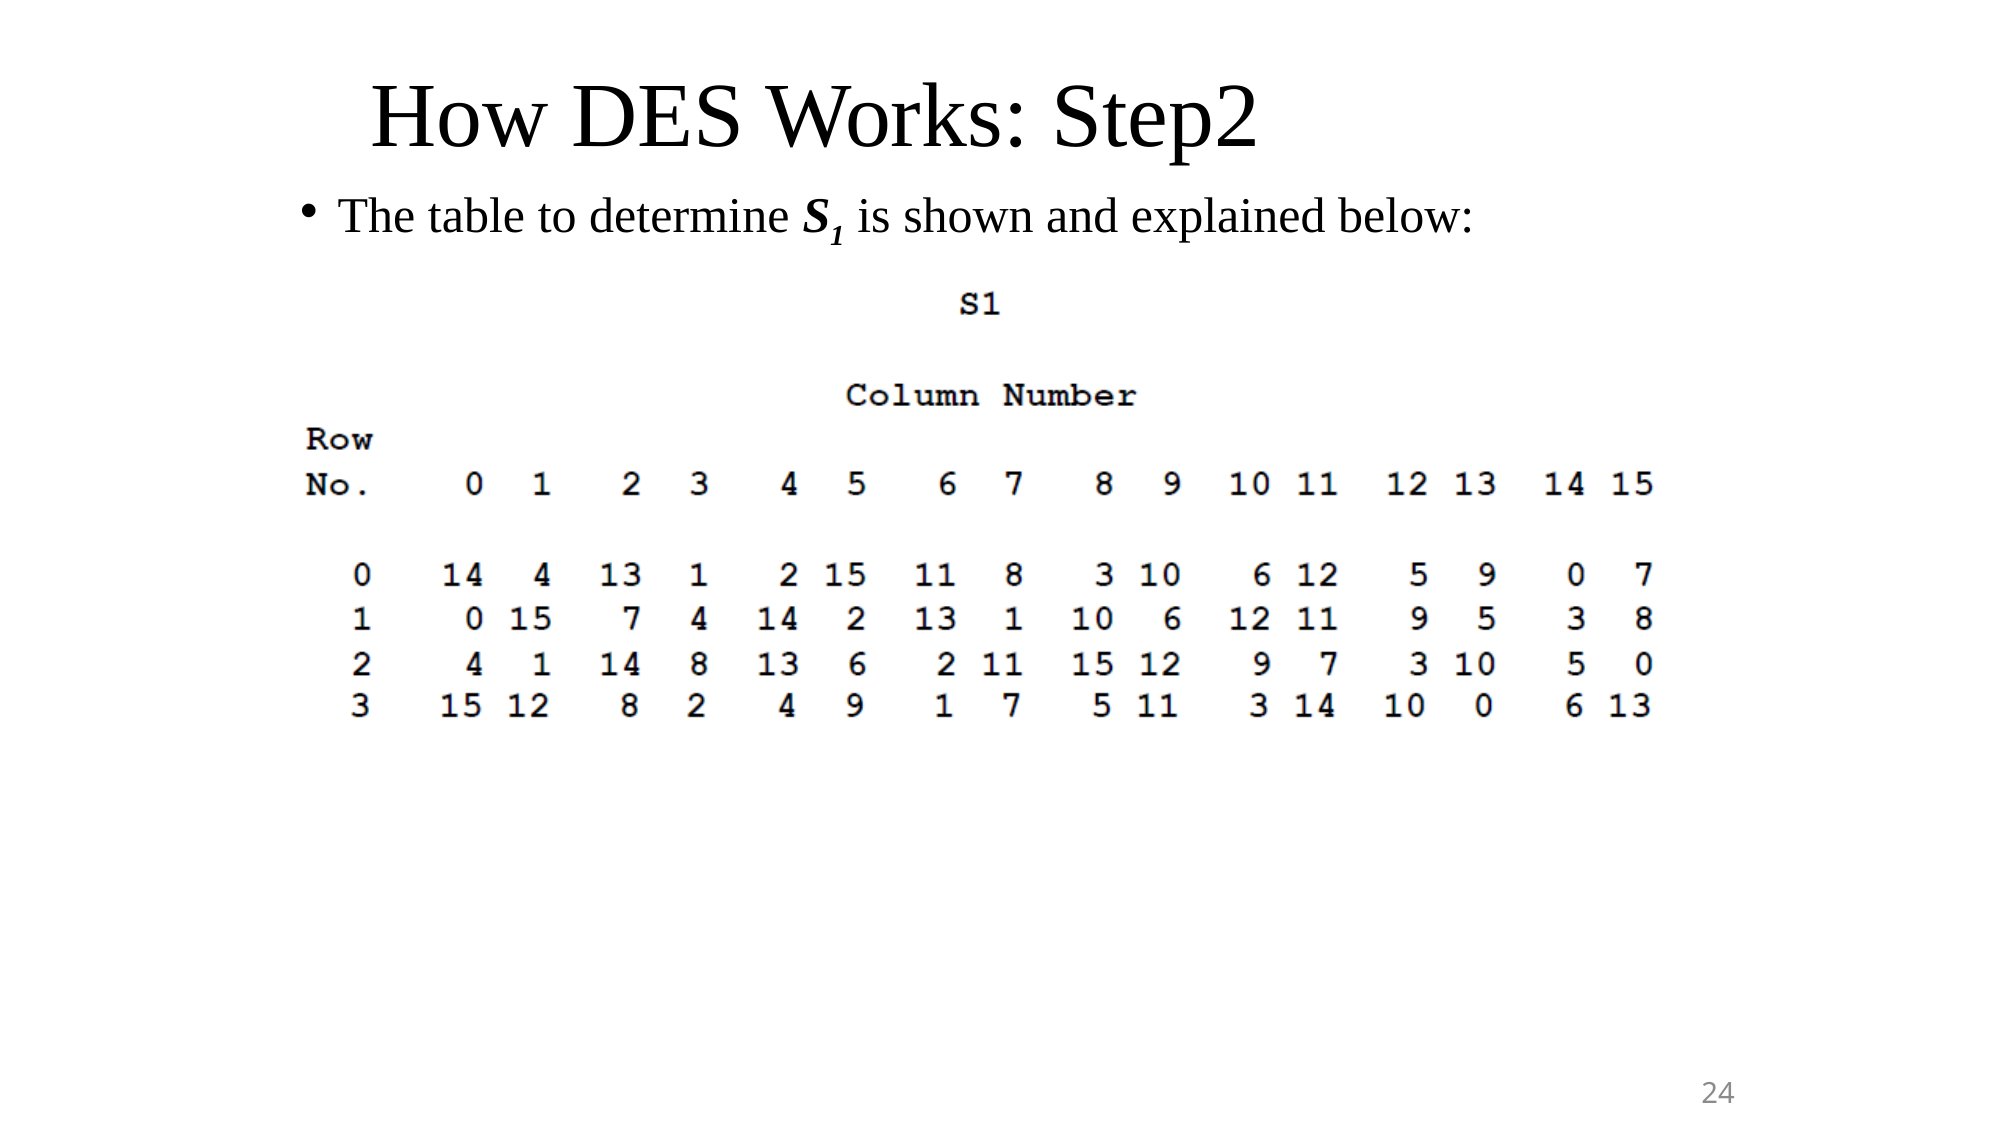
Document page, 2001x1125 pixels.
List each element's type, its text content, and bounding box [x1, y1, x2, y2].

slide_number 24 [1437, 1062, 1750, 1125]
list The table to determine S1 is shown and explained below: [285, 175, 1750, 1050]
title How DES Works: Step2 [355, 46, 1637, 175]
picture [296, 257, 1671, 730]
